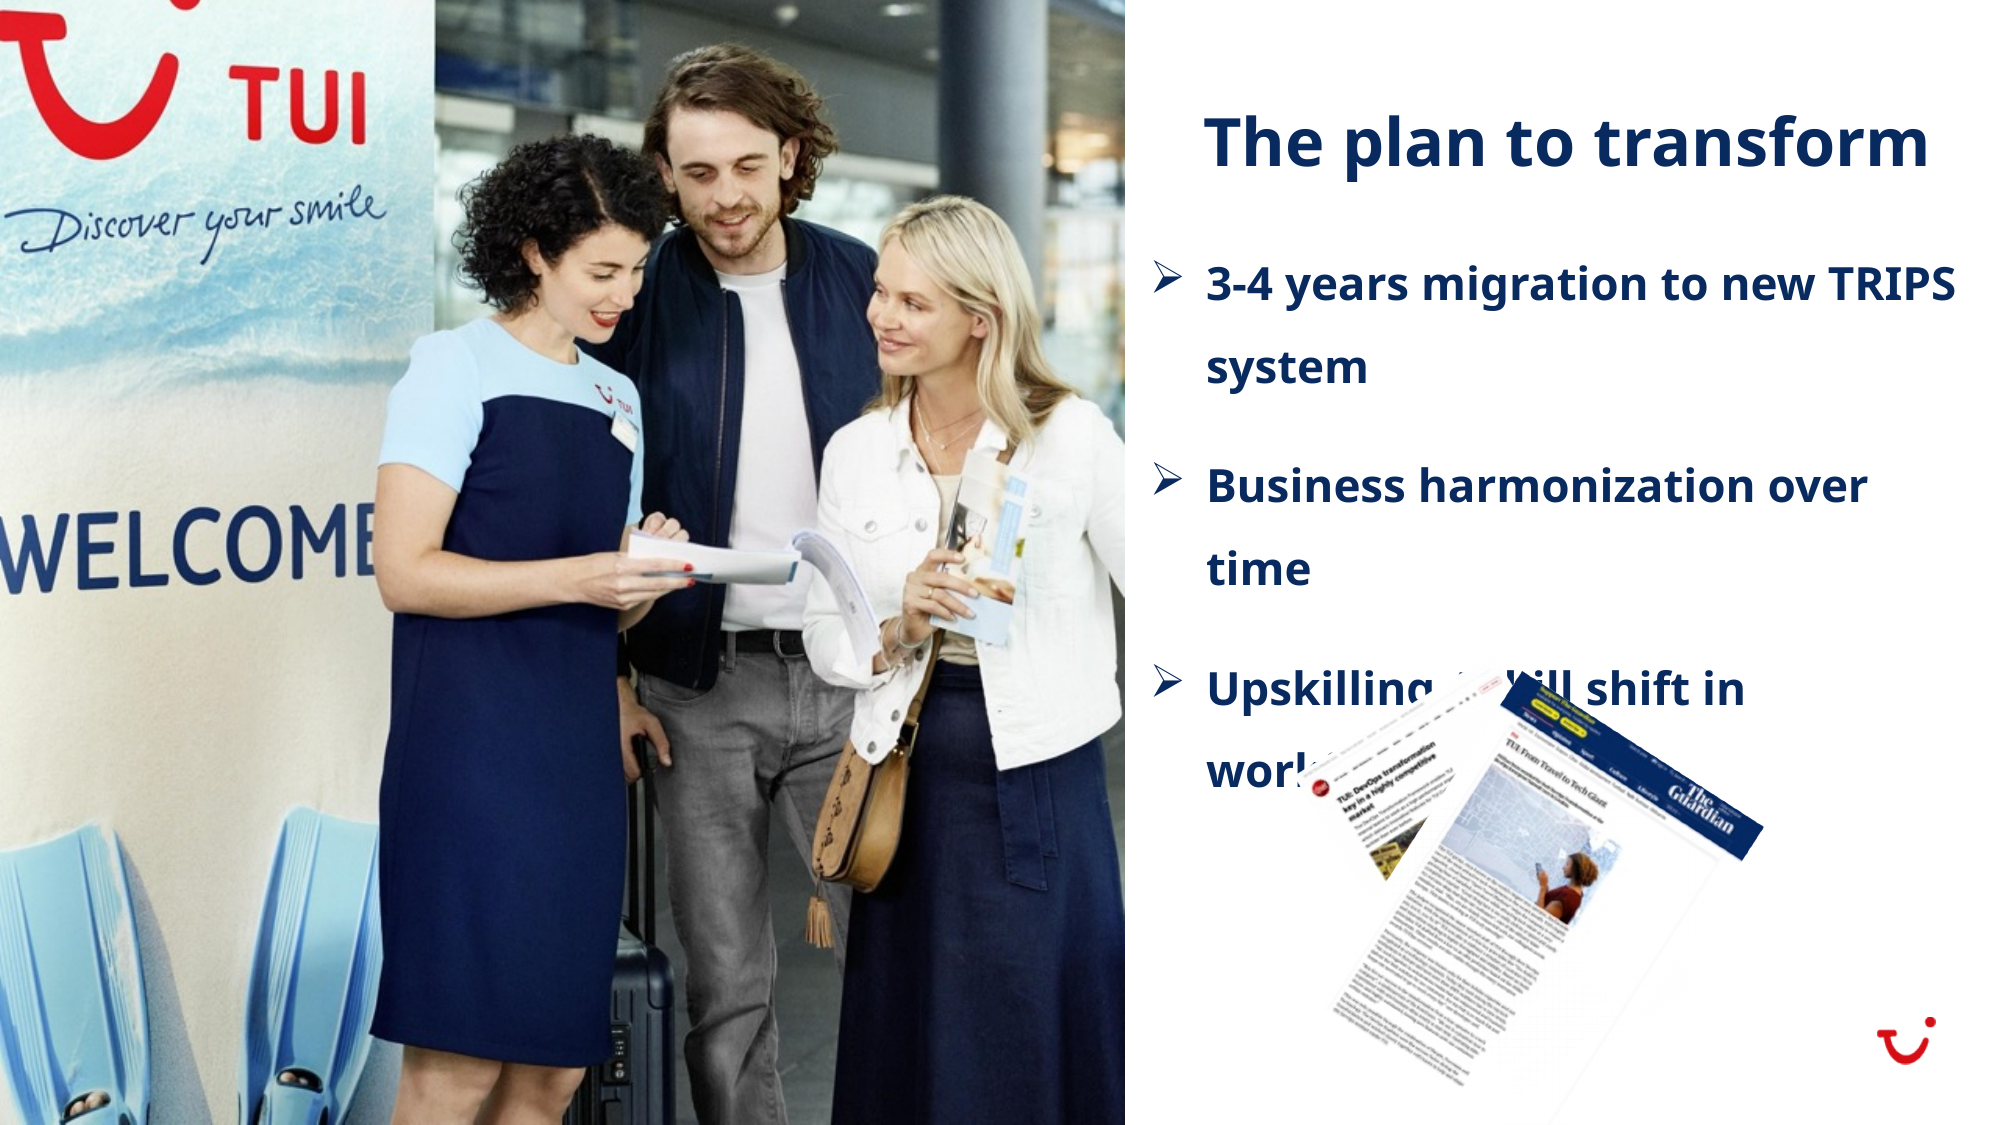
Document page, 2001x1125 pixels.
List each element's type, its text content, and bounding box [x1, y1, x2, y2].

text_box The plan to transform [1128, 77, 2000, 209]
picture [1295, 655, 1763, 1125]
text_box 3-4 years migration to new TRIPS system Business harmonization over time Upskilling / Skill shift in workforce [1135, 219, 2000, 925]
picture [0, 0, 1126, 1125]
picture [1877, 1017, 1936, 1065]
